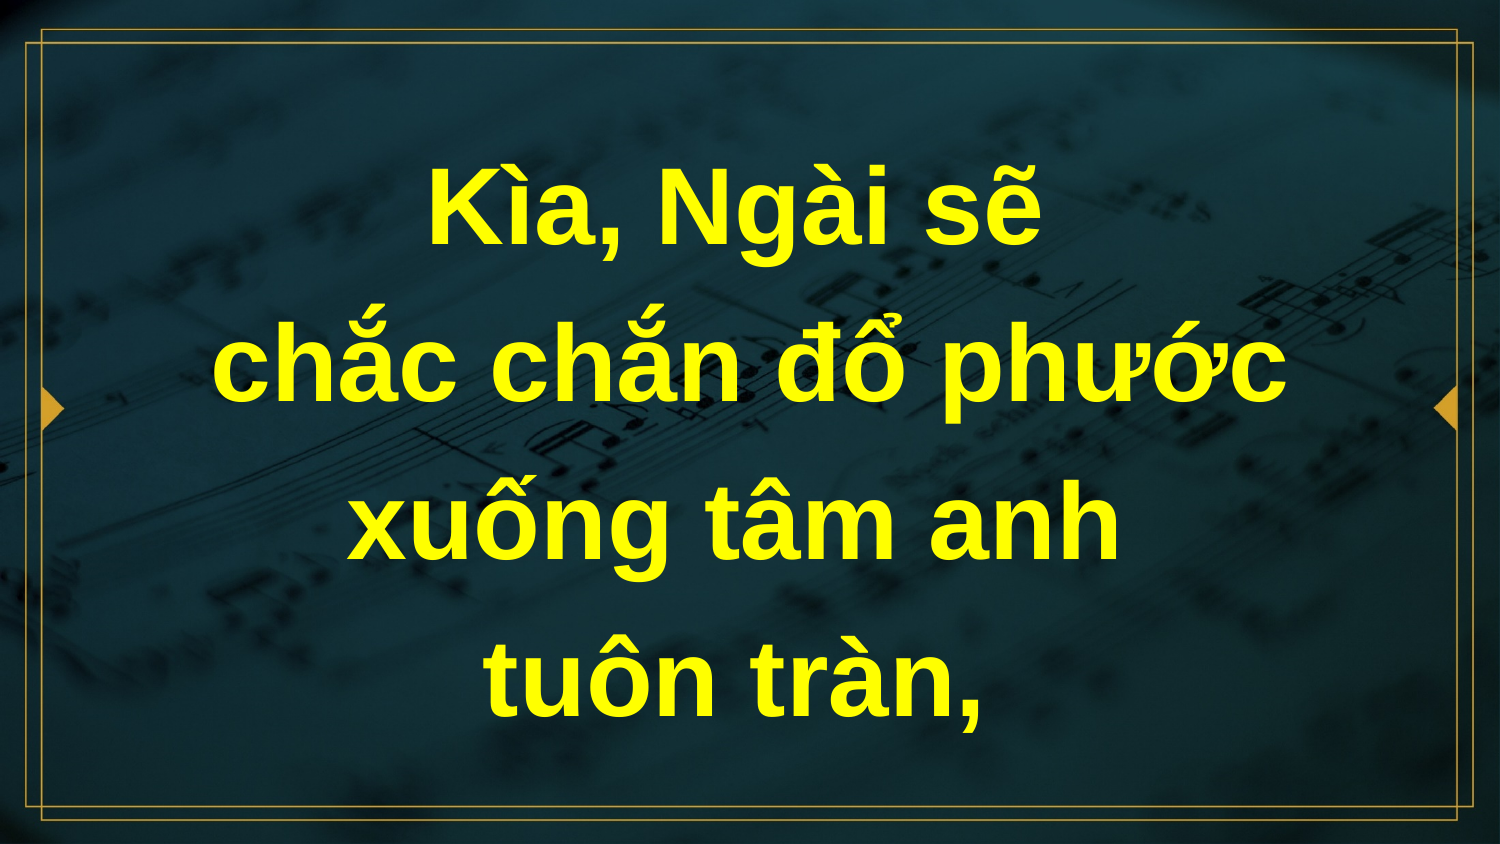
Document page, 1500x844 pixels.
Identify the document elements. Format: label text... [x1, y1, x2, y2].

title Kìa, Ngài sẽ chắc chắn đổ phước xuống tâm anh tuôn tràn, [41, 40, 1459, 808]
picture [0, 0, 1500, 844]
